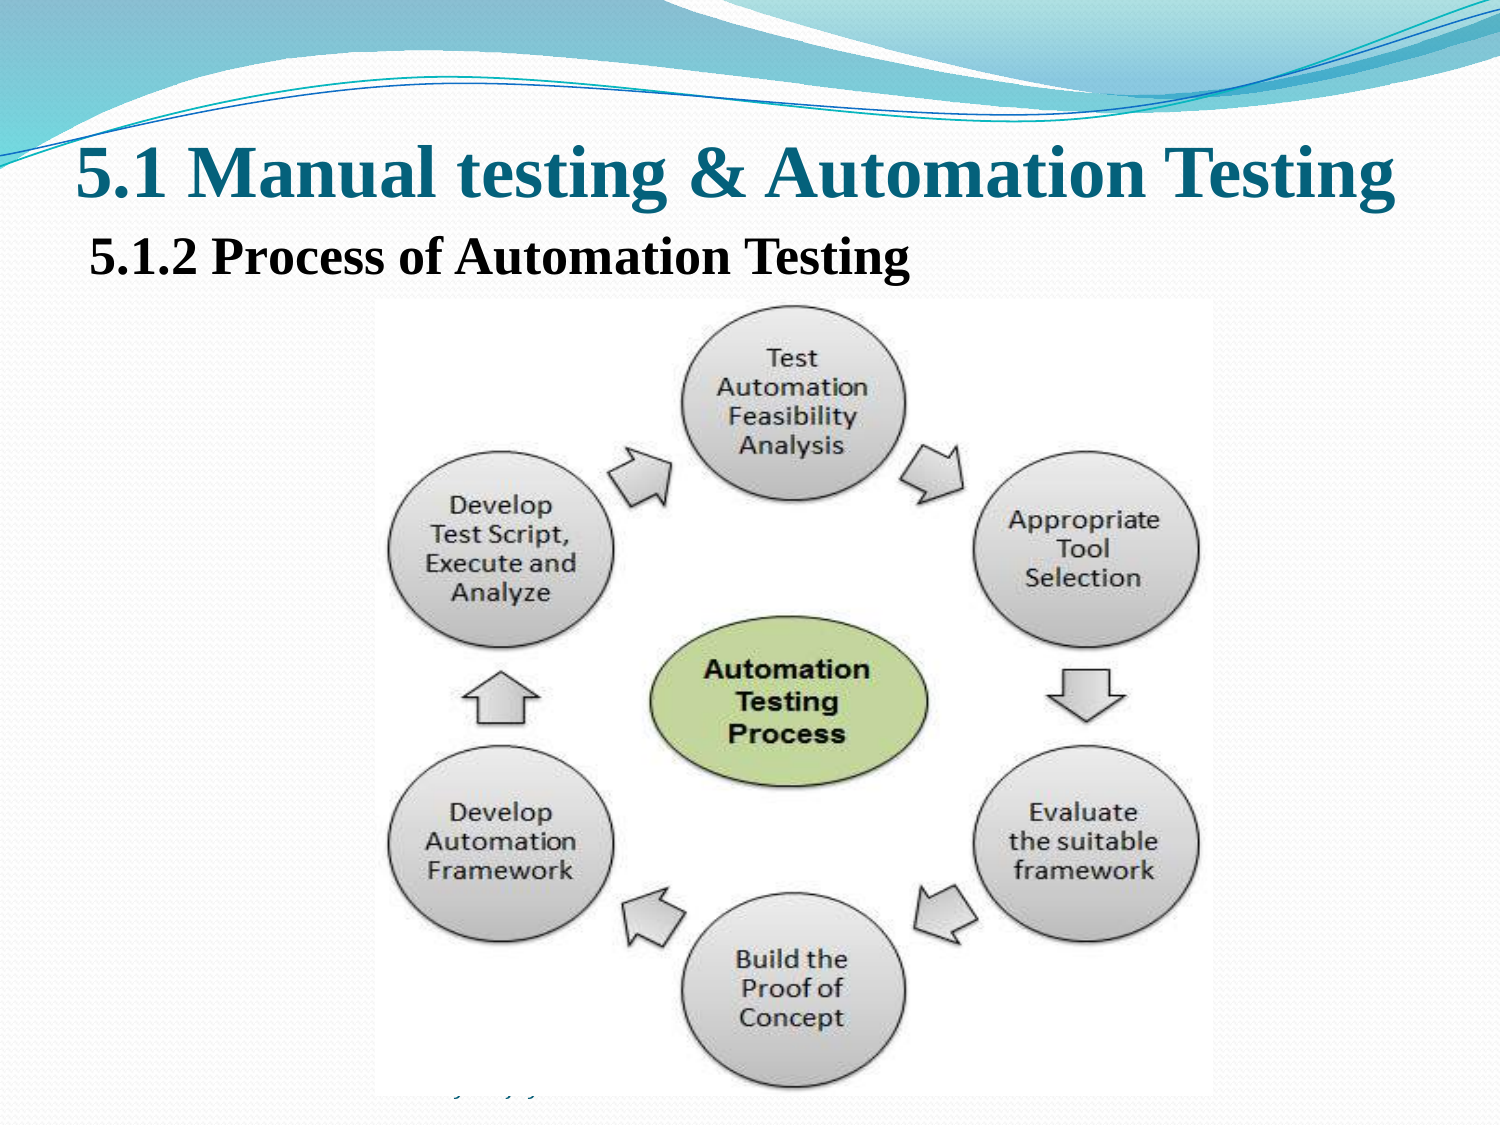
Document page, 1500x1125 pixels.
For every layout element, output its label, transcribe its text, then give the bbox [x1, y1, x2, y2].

text_box To Supply [1213, 302, 1219, 1038]
picture [374, 299, 1213, 1096]
text_box To Supply [367, 301, 374, 1038]
title 5.1 Manual testing & Automation Testing [75, 125, 1425, 212]
list 5.1.2 Process of Automation Testing [75, 212, 1425, 1038]
